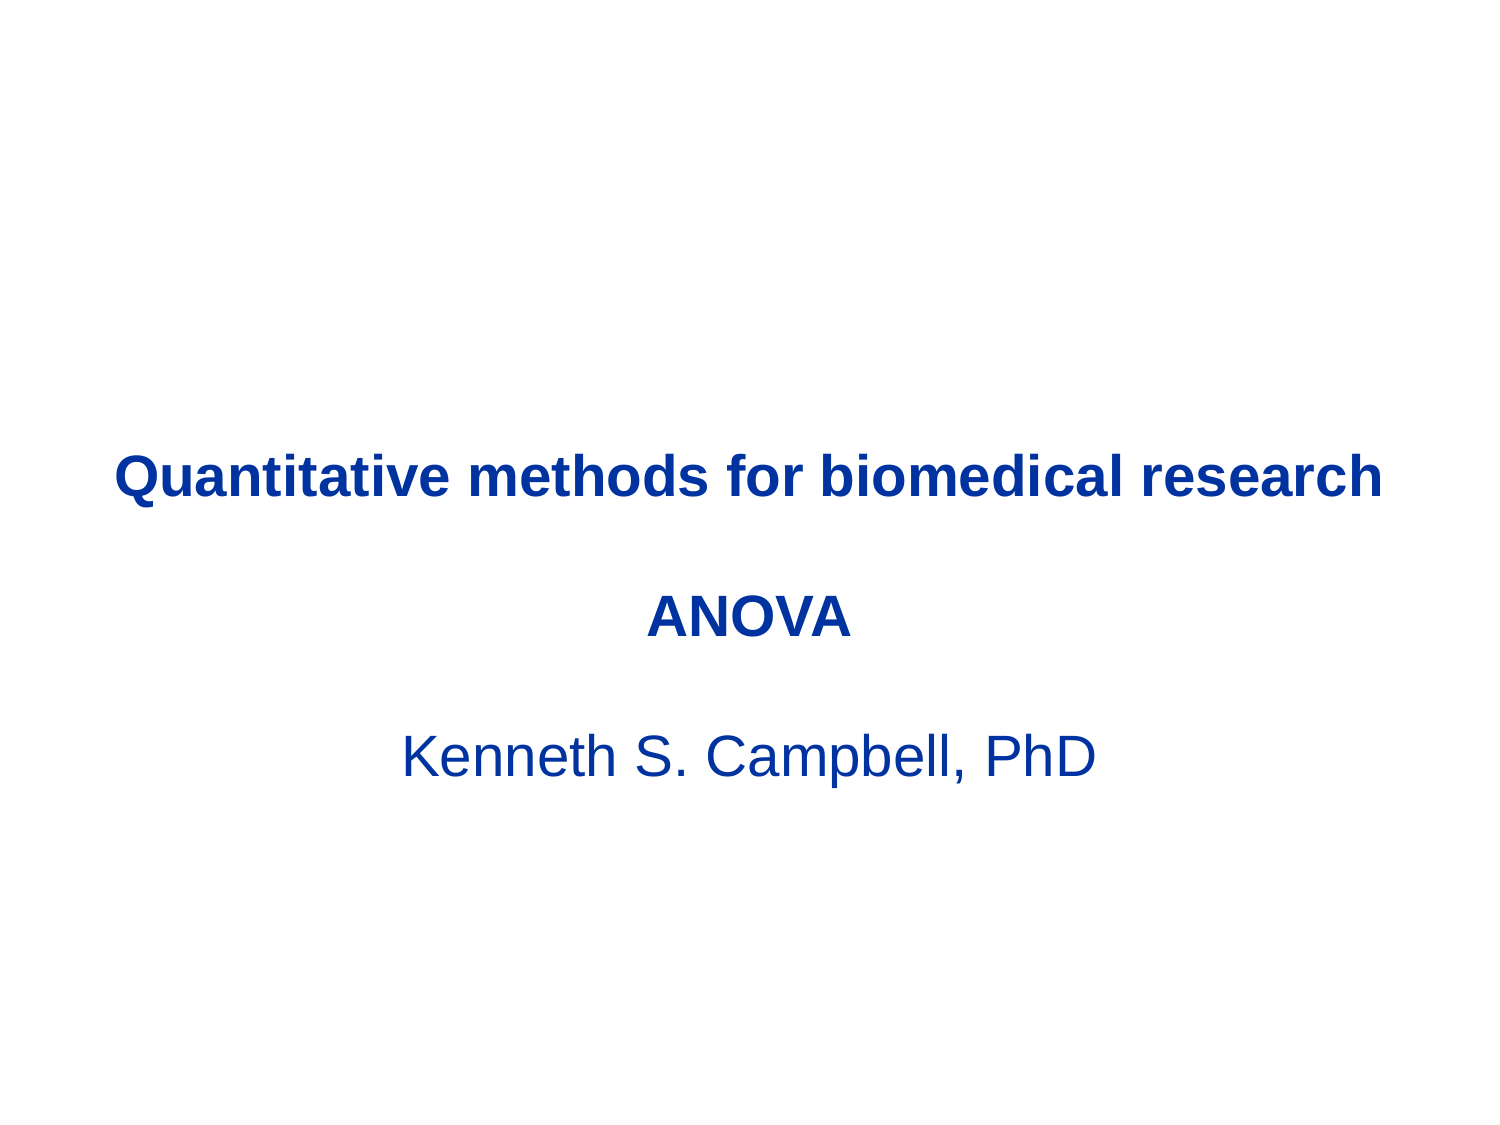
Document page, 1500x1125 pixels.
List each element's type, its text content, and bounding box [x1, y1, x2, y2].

title Quantitative methods for biomedical research ANOVA Kenneth S. Campbell, PhD [11, 537, 1488, 618]
